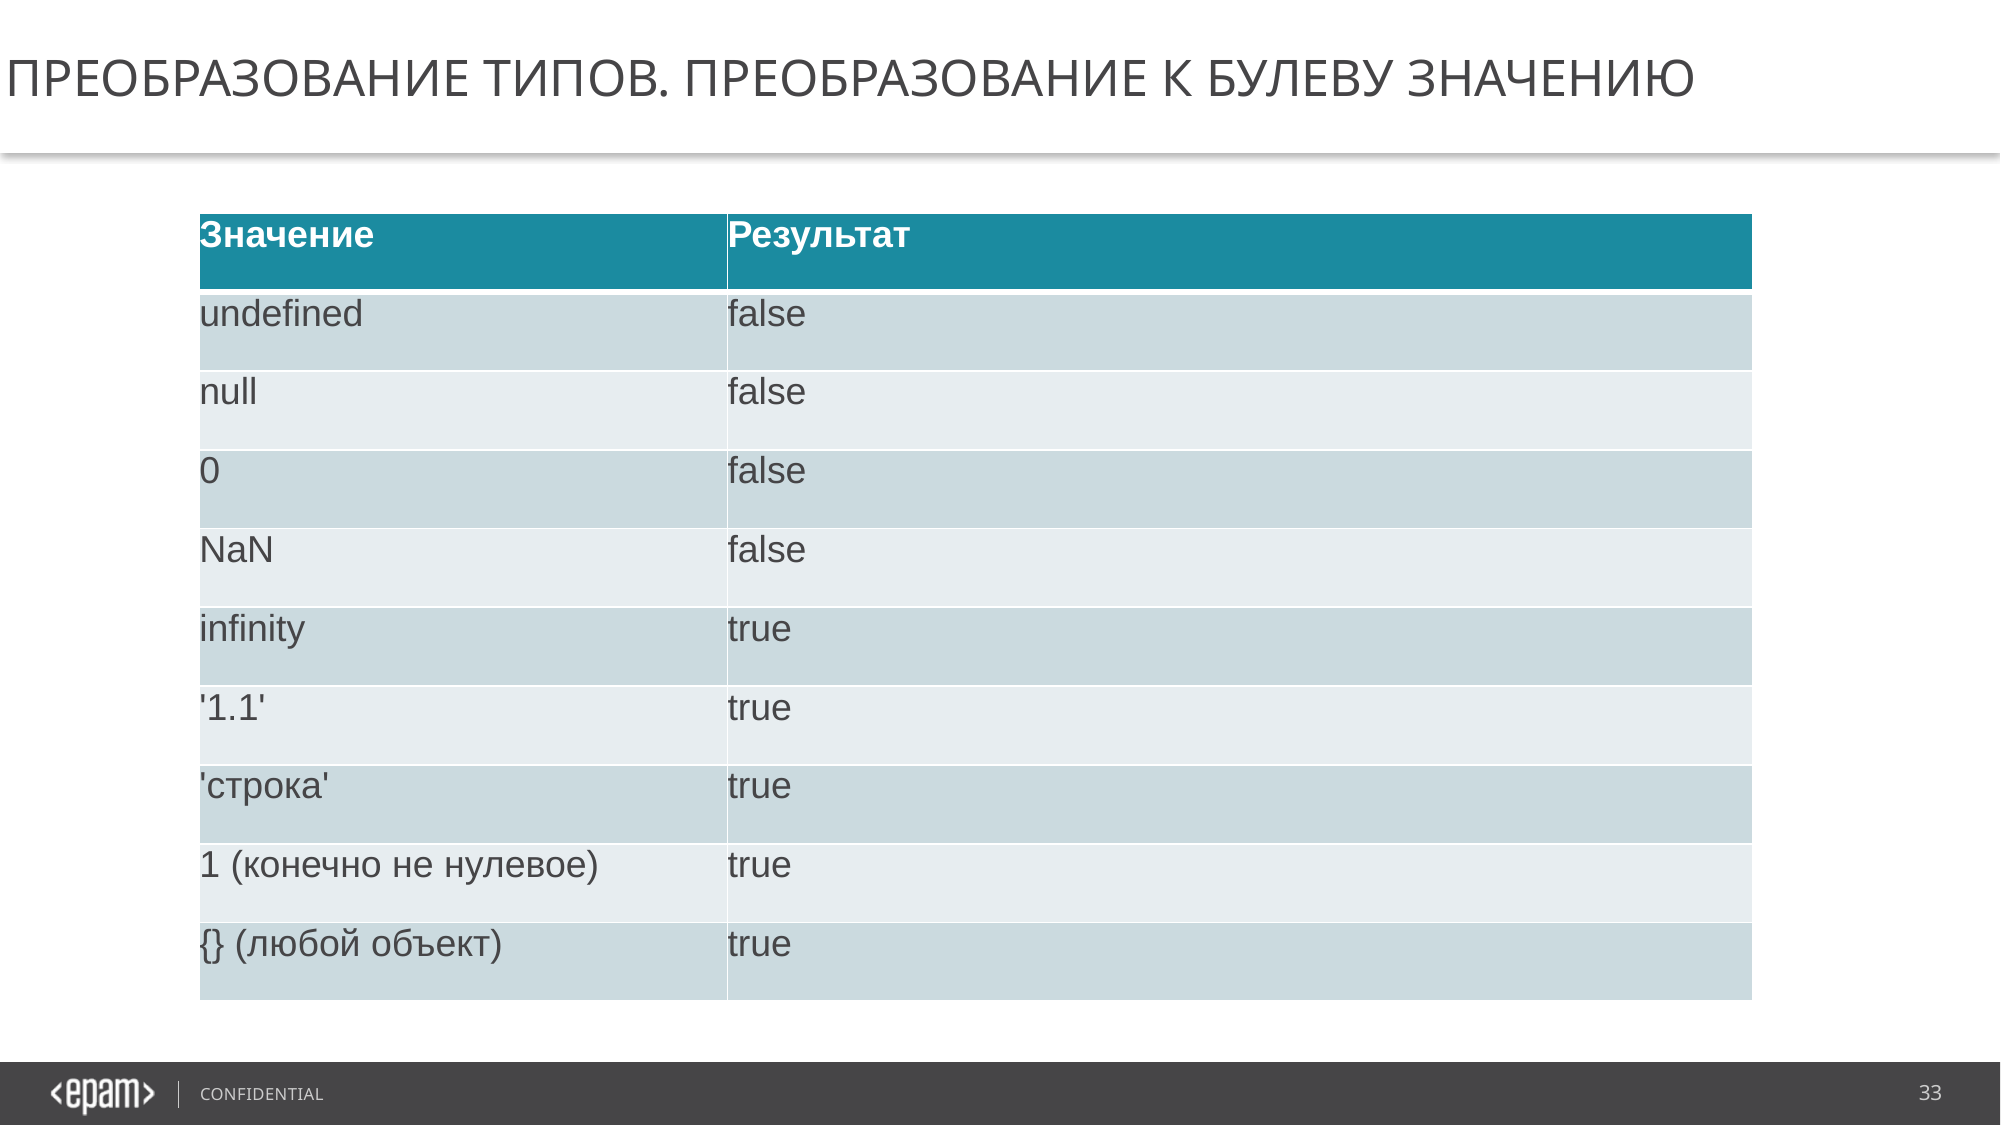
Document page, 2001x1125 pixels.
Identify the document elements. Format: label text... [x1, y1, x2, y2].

table_cell '1.1' [200, 687, 727, 764]
table_cell false [728, 372, 1752, 449]
list Преобразование типов. Преобразование к булеву значению [0, 0, 2000, 154]
table_cell true [728, 687, 1752, 764]
table_cell false [728, 451, 1752, 528]
table_cell false [728, 529, 1752, 606]
table_cell true [728, 766, 1752, 843]
table_cell false [728, 295, 1752, 370]
table_cell true [728, 608, 1752, 685]
table_cell null [200, 372, 727, 449]
table_cell true [728, 923, 1752, 1000]
table_header Значение [200, 214, 727, 289]
table_header Результат [728, 214, 1752, 289]
table_cell NaN [200, 529, 727, 606]
table_cell 0 [200, 451, 727, 528]
table_cell infinity [200, 608, 727, 685]
table_cell 1 (конечно не нулевое) [200, 845, 727, 922]
table_cell 'строка' [200, 766, 727, 843]
picture [50, 1078, 155, 1116]
slide_number 33 [1910, 1071, 1951, 1111]
table_cell undefined [200, 295, 727, 370]
table_cell true [728, 845, 1752, 922]
table_cell {} (любой объект) [200, 923, 727, 1000]
